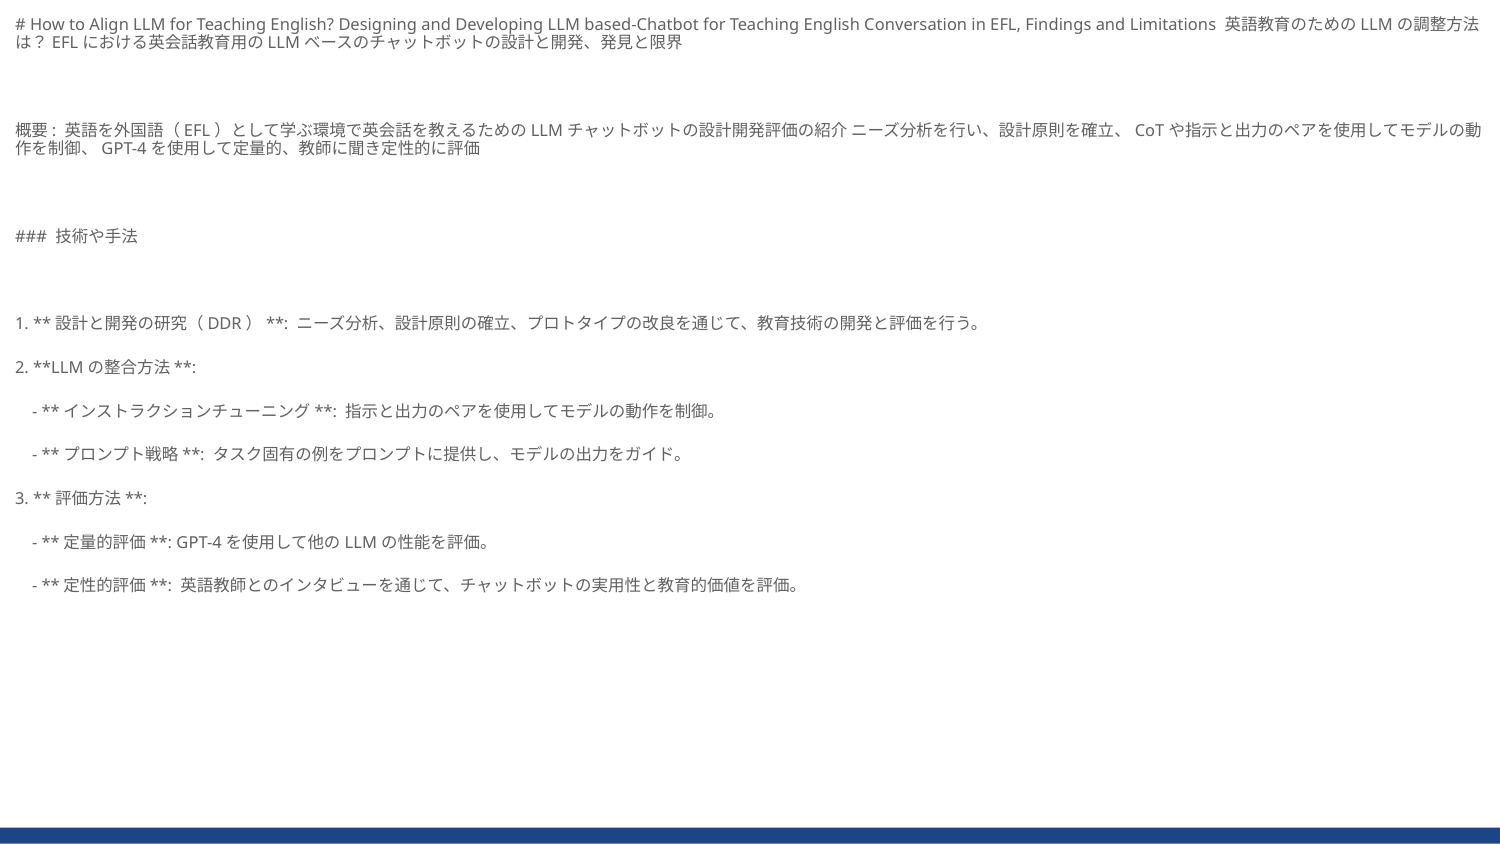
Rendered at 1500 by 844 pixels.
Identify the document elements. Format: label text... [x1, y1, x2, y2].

list # How to Align LLM for Teaching English? Designing and Developing LLM based-Chatbot for Teaching English Conversation in EFL, Findings and Limitations 英語教育のためのLLMの調整方法は？EFLにおける英会話教育用のLLMベースのチャットボットの設計と開発、発見と限界 概要: 英語を外国語（EFL）として学ぶ環境で英会話を教えるためのLLMチャットボットの設計開発評価の紹介 ニーズ分析を行い、設計原則を確立、CoTや指示と出力のペアを使用してモデルの動作を制御、GPT-4を使用して定量的、教師に聞き定性的に評価 ### 技術や手法 1. **設計と開発の研究（DDR）**: ニーズ分析、設計原則の確立、プロトタイプの改良を通じて、教育技術の開発と評価を行う。 2. **LLMの整合方法**: - **インストラクションチューニング**: 指示と出力のペアを使用してモデルの動作を制御。 - **プロンプト戦略**: タスク固有の例をプロンプトに提供し、モデルの出力をガイド。 3. **評価方法**: - **定量的評価**: GPT-4を使用して他のLLMの性能を評価。 - **定性的評価**: 英語教師とのインタビューを通じて、チャットボットの実用性と教育的価値を評価。 [0, 0, 1500, 829]
